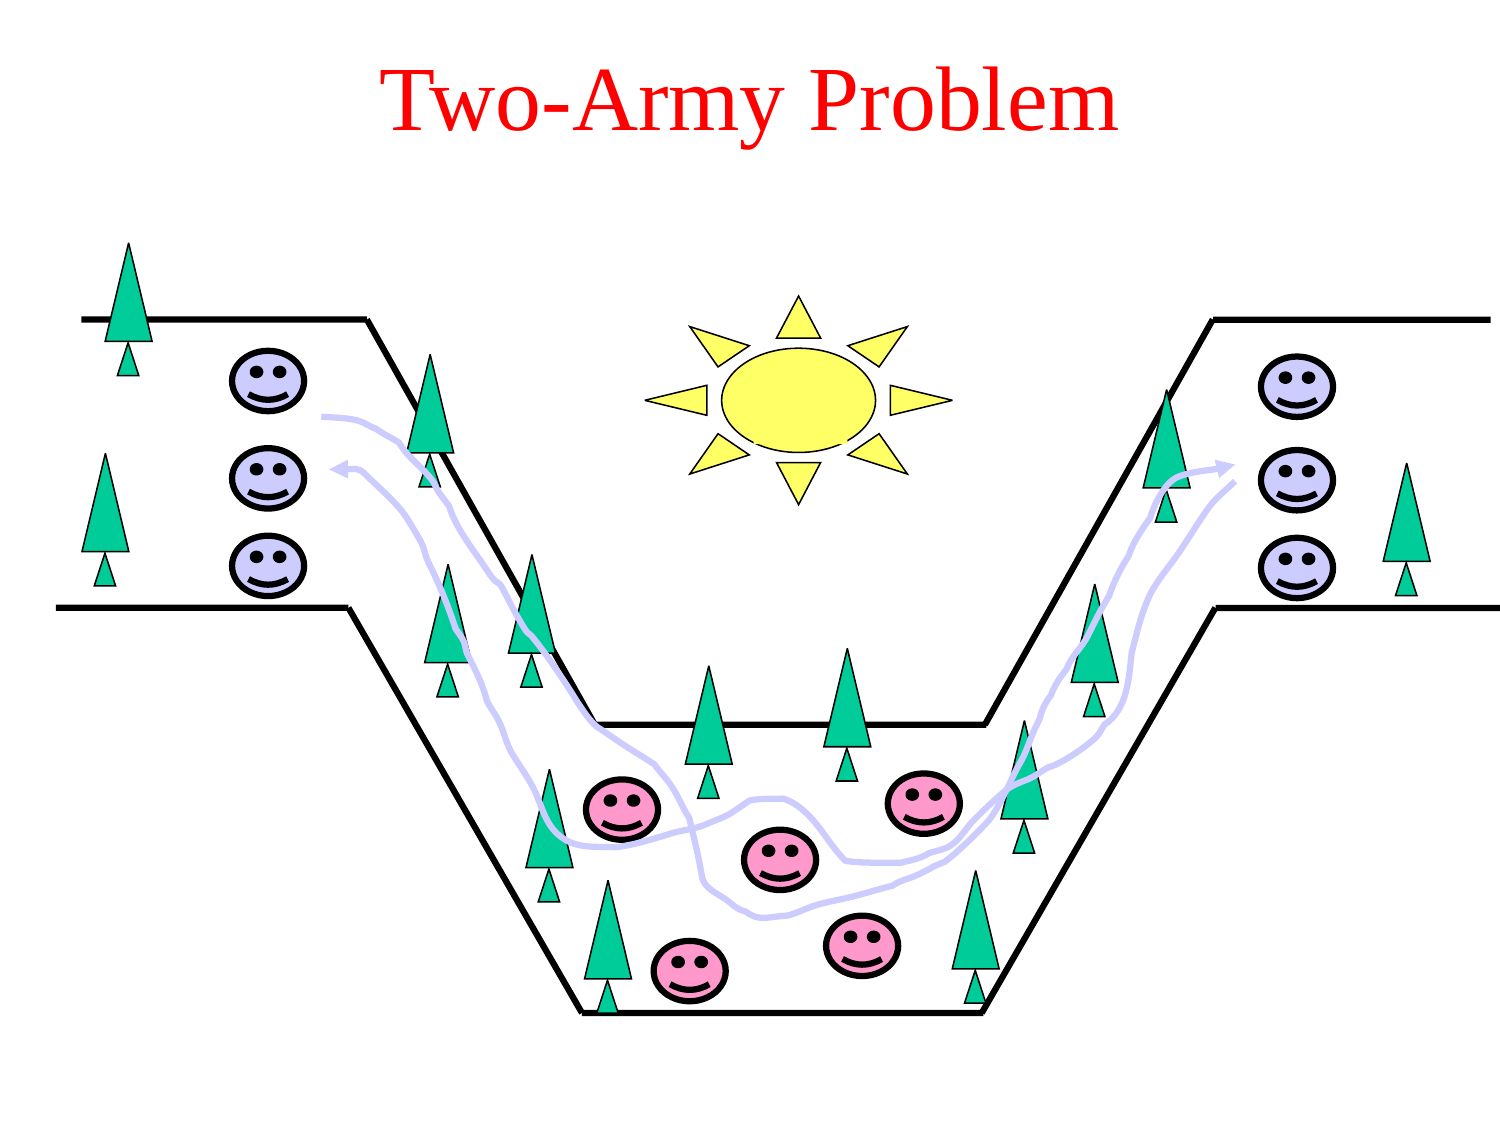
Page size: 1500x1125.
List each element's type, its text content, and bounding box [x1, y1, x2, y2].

title Two-Army Problem [0, 0, 1500, 188]
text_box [685, 665, 733, 799]
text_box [525, 768, 574, 903]
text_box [1382, 462, 1431, 596]
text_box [1142, 389, 1191, 523]
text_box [951, 870, 1000, 1004]
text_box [81, 319, 1491, 606]
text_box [406, 354, 454, 488]
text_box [1000, 720, 1049, 854]
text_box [508, 554, 556, 688]
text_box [424, 564, 472, 698]
text_box [787, 296, 810, 317]
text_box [584, 880, 632, 1014]
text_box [81, 453, 130, 587]
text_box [823, 648, 871, 782]
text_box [55, 607, 1500, 1014]
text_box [104, 242, 153, 376]
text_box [1071, 583, 1119, 717]
